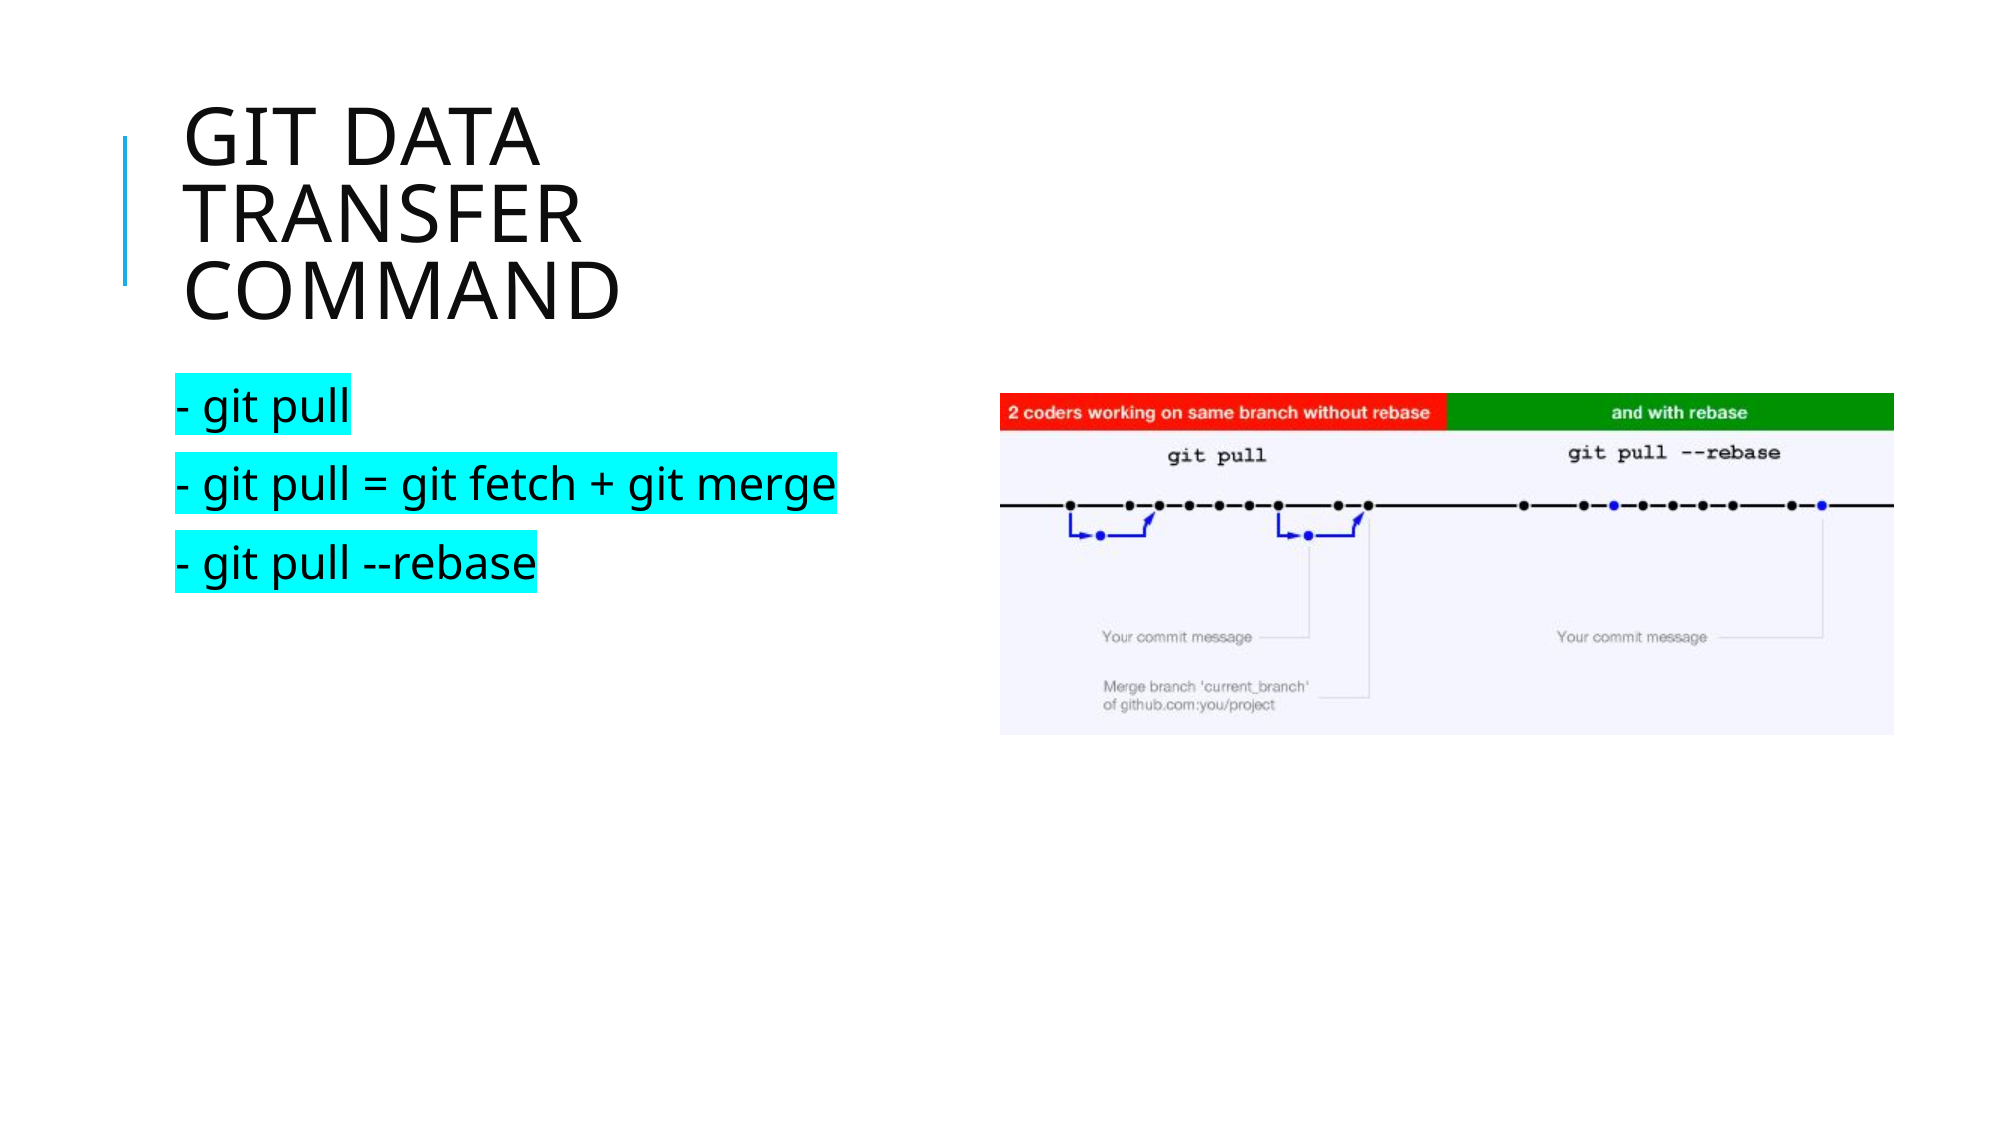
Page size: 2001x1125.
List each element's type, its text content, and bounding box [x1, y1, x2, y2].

list - git pull - git pull = git fetch + git merge - git pull --rebase [168, 375, 895, 1020]
title Git Data Transfer command [168, 96, 895, 342]
picture [999, 389, 1896, 736]
